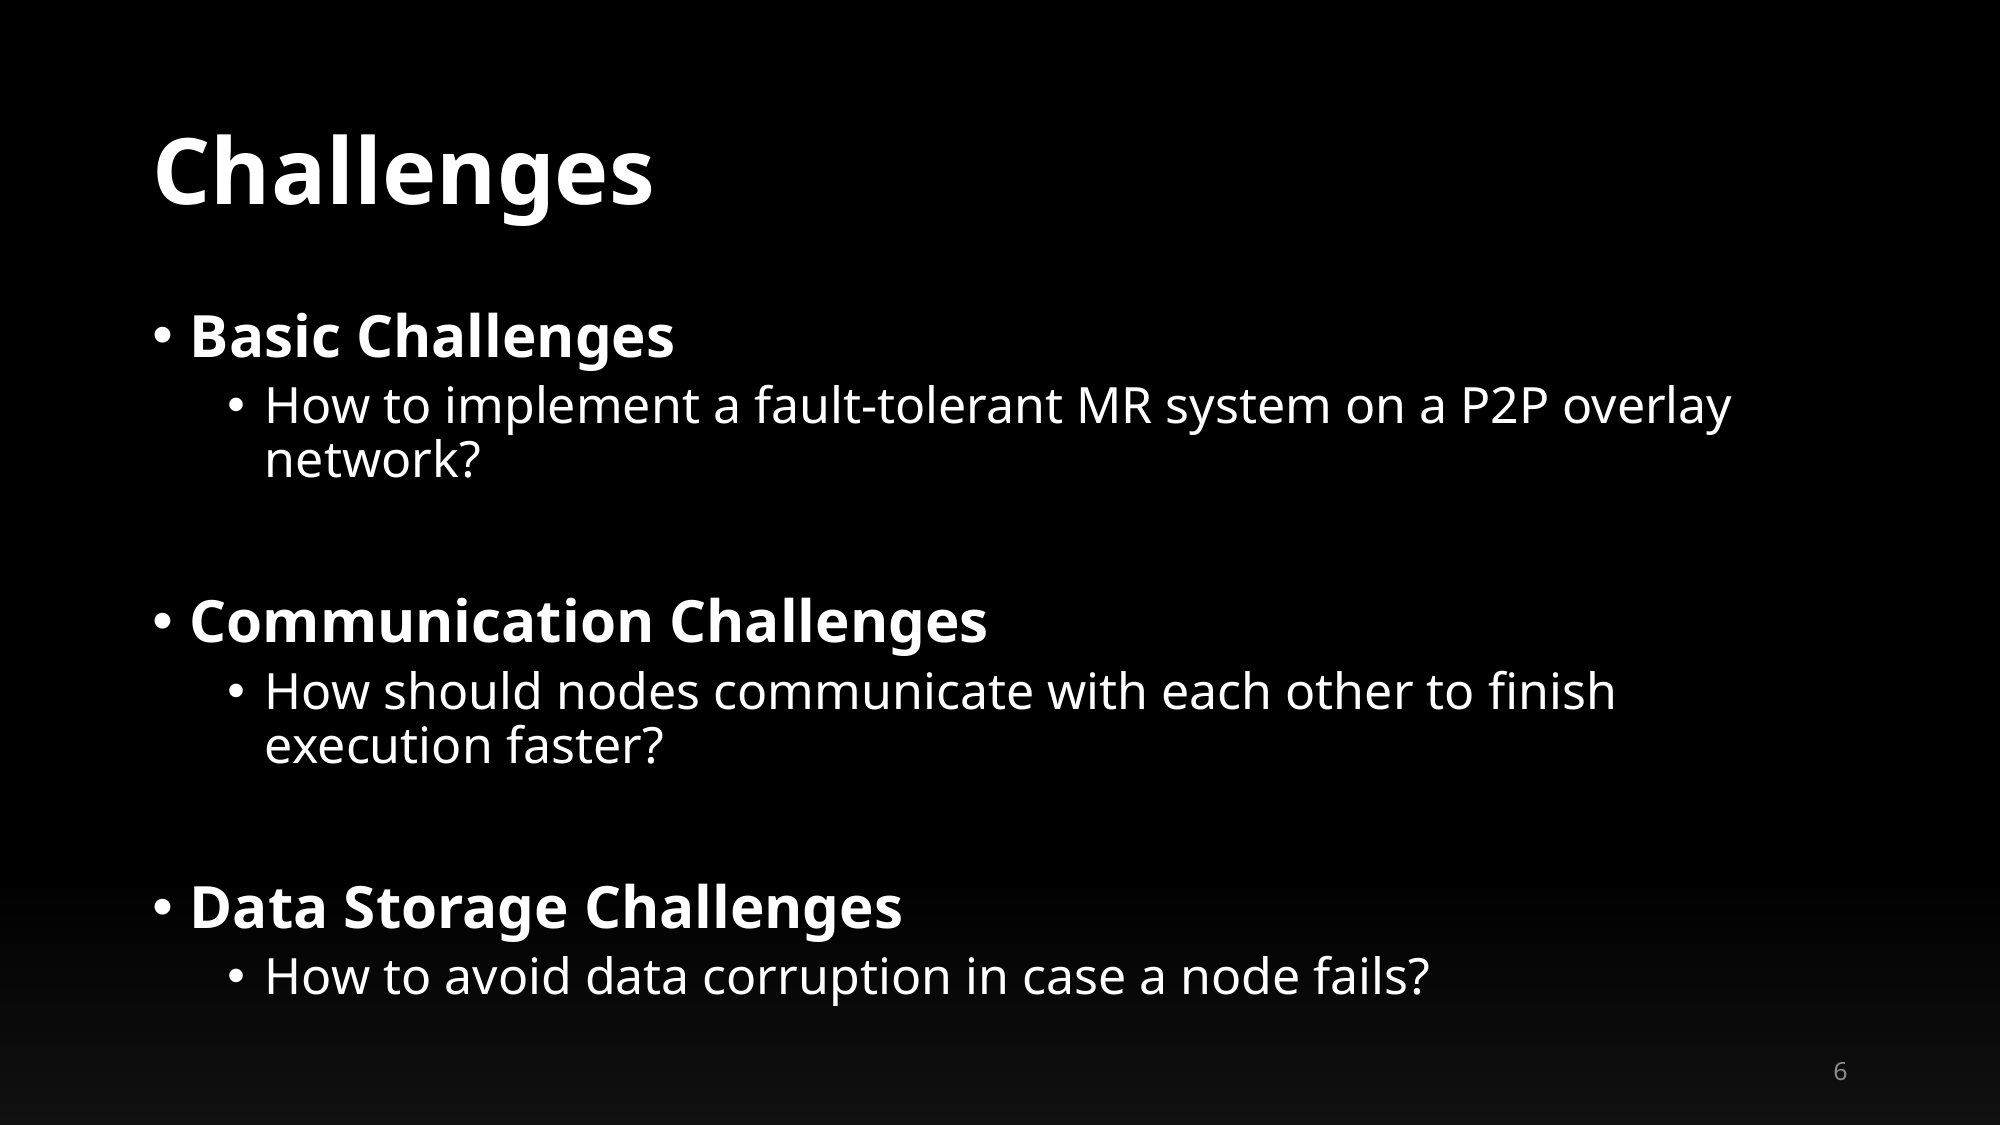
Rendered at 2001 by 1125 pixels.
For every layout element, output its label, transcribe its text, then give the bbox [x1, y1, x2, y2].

list Basic Challenges How to implement a fault-tolerant MR system on a P2P overlay network? Communication Challenges How should nodes communicate with each other to finish execution faster? Data Storage Challenges How to avoid data corruption in case a node fails? [137, 299, 1863, 1014]
title Challenges [137, 66, 1863, 284]
slide_number 6 [1412, 1042, 1863, 1103]
